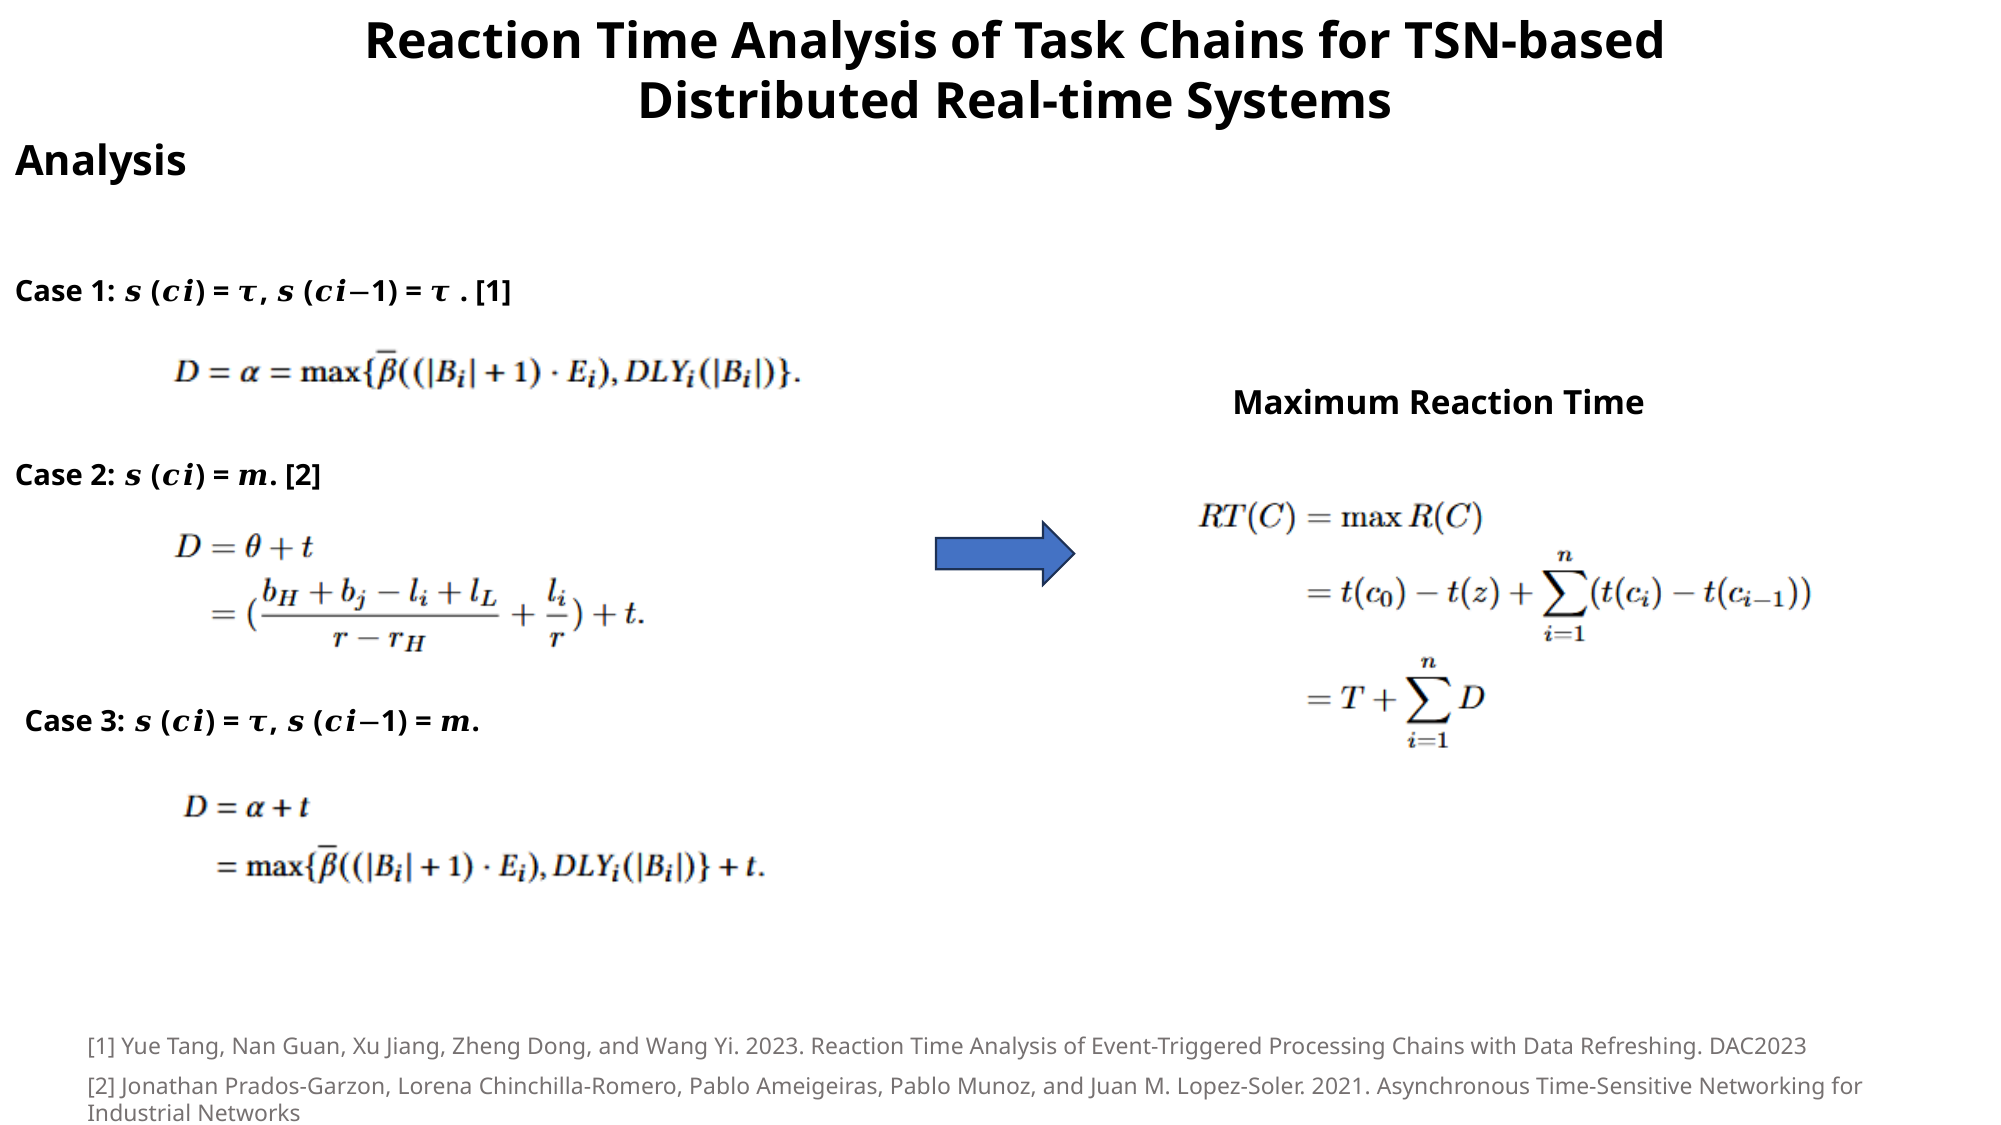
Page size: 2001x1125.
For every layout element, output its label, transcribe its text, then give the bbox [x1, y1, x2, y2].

text_box [1] Yue Tang, Nan Guan, Xu Jiang, Zheng Dong, and Wang Yi. 2023. Reaction Time Analysis of Event-Triggered Processing Chains with Data Refreshing. DAC2023 [72, 1024, 1873, 1067]
title Analysis [0, 137, 415, 186]
picture [127, 521, 672, 666]
text_box [2] Jonathan Prados-Garzon, Lorena Chinchilla-Romero, Pablo Ameigeiras, Pablo Munoz, and Juan M. Lopez-Soler. 2021. Asynchronous Time-Sensitive Networking for Industrial Networks [72, 1063, 1958, 1125]
text_box Case 1: 𝒔 (𝒄𝒊) = 𝝉, 𝒔 (𝒄𝒊−1) = 𝝉 . [1] [0, 247, 1119, 315]
text_box Case 3: 𝒔 (𝒄𝒊) = 𝝉, 𝒔 (𝒄𝒊−1) = 𝒎. [9, 677, 1015, 745]
picture [119, 340, 822, 403]
picture [152, 779, 822, 901]
text_box Reaction Time Analysis of Task Chains for TSN-based Distributed Real-time Systems [207, 1, 1823, 136]
text_box Maximum Reaction Time [1217, 373, 1740, 429]
text_box [934, 519, 1076, 588]
text_box Case 2: 𝒔 (𝒄𝒊) = 𝒎. [2] [0, 431, 1006, 499]
picture [1157, 472, 1877, 762]
